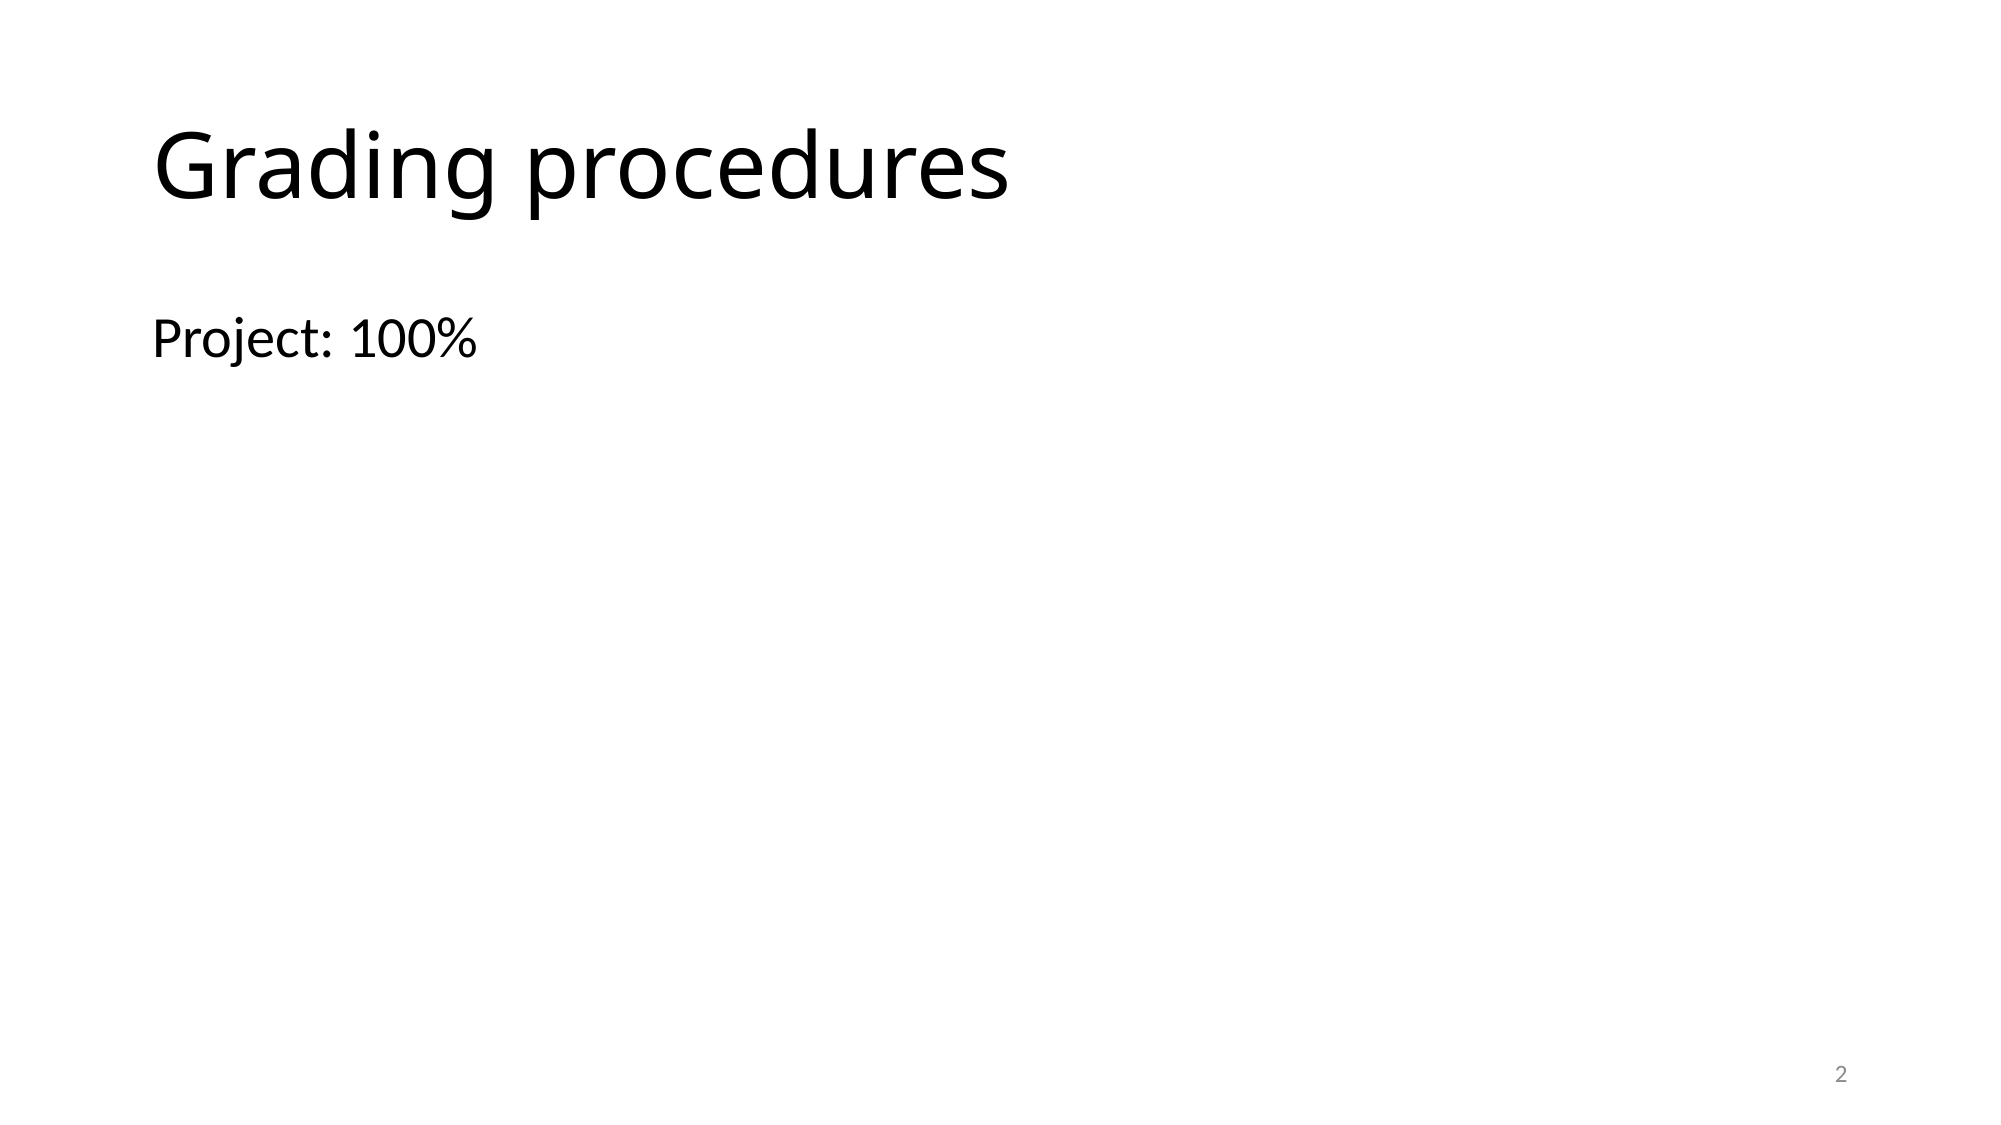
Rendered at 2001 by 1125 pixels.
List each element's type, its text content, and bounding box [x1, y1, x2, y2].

title Grading procedures [137, 59, 1863, 278]
slide_number 2 [1412, 1042, 1863, 1103]
list Project: 100% [137, 299, 1863, 1014]
